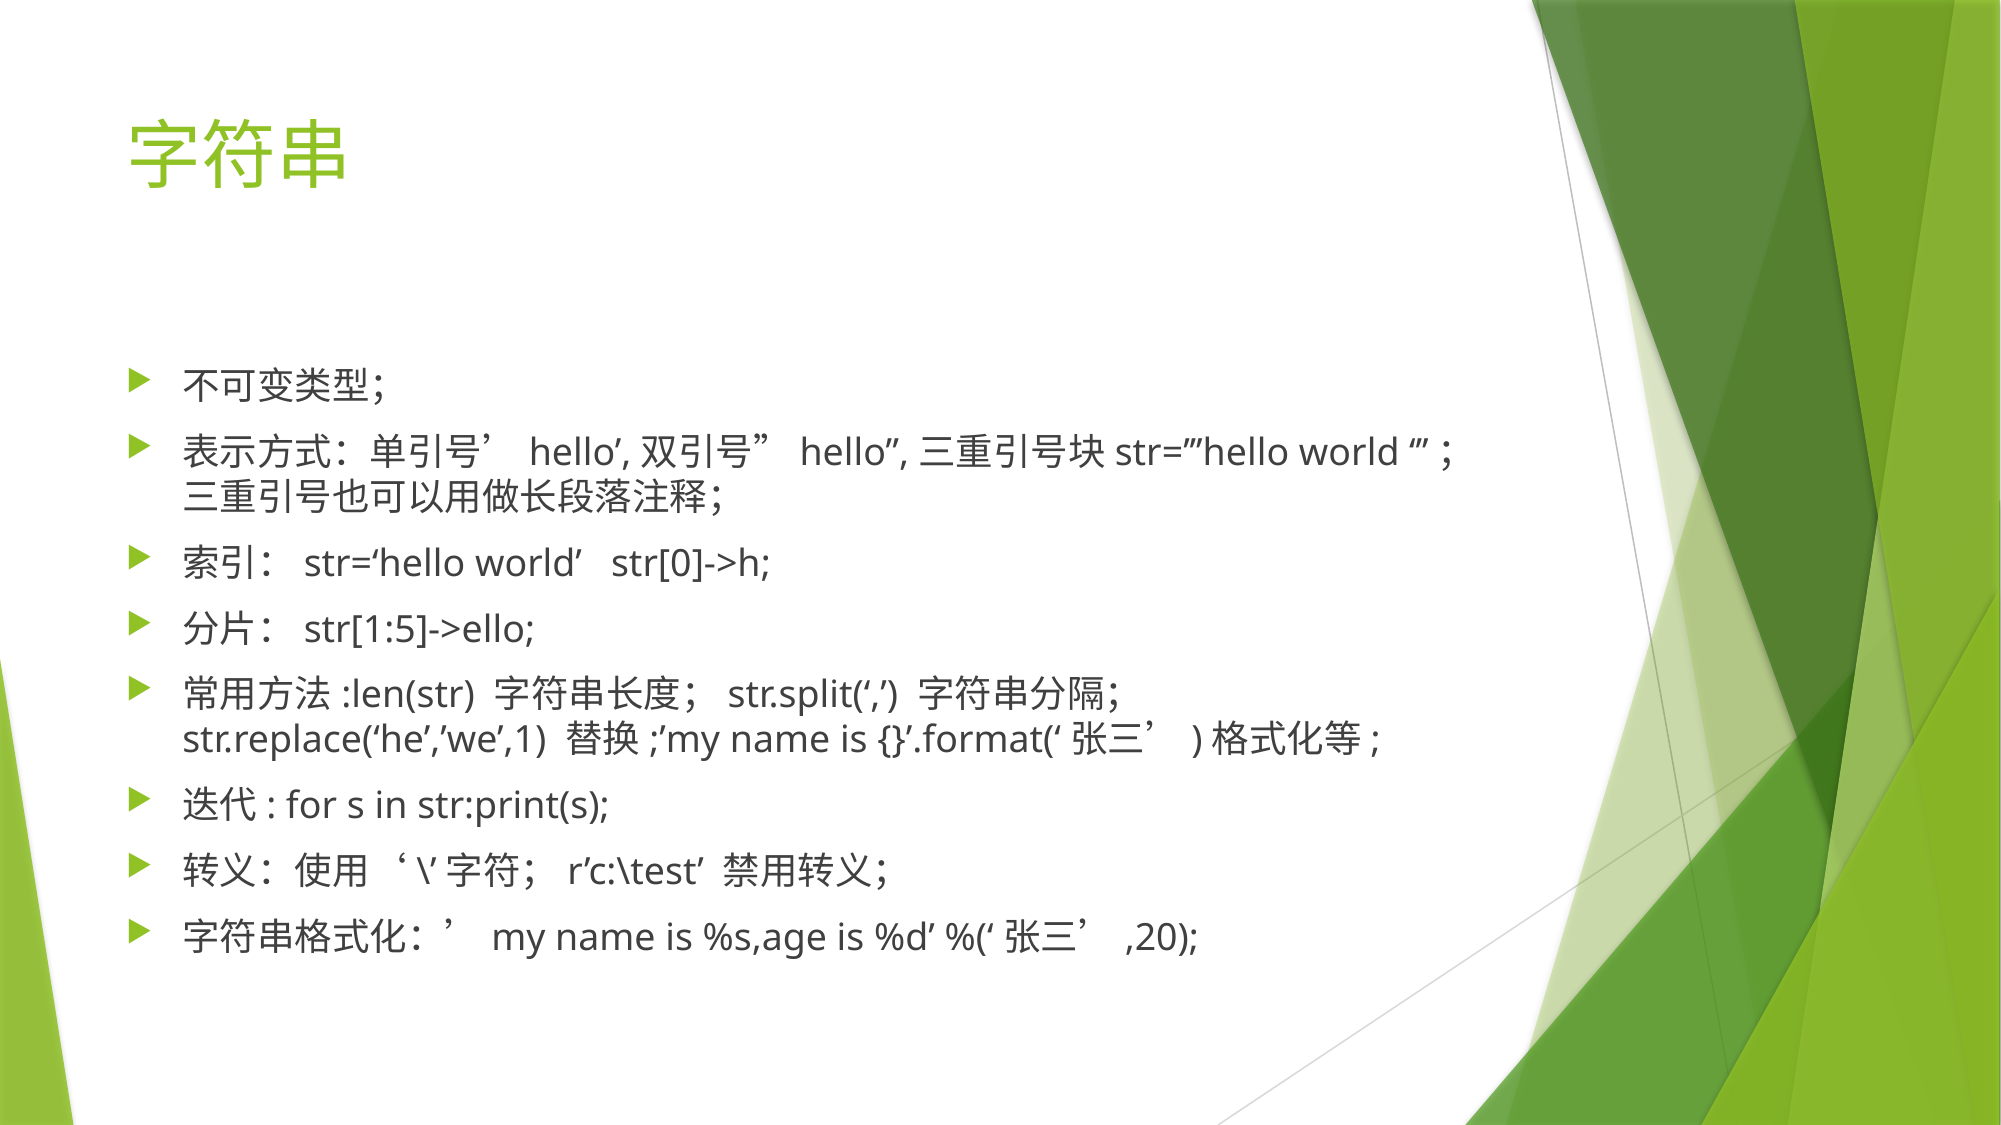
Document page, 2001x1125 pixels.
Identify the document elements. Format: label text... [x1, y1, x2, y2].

list 不可变类型； 表示方式：单引号’hello’,双引号”hello”,三重引号块str=’’’hello world ‘’’；三重引号也可以用做长段落注释； 索引：str=‘hello world’ str[0]->h; 分片：str[1:5]->ello; 常用方法:len(str) 字符串长度；str.split(‘,’) 字符串分隔；str.replace(‘he’,’we’,1) 替换;’my name is {}’.format(‘张三’)格式化等; 迭代: for s in str:print(s); 转义：使用‘\’字符；r’c:\test’ 禁用转义； 字符串格式化：’my name is %s,age is %d’ %(‘张三’,20); [111, 354, 1522, 992]
title 字符串 [111, 99, 1522, 317]
